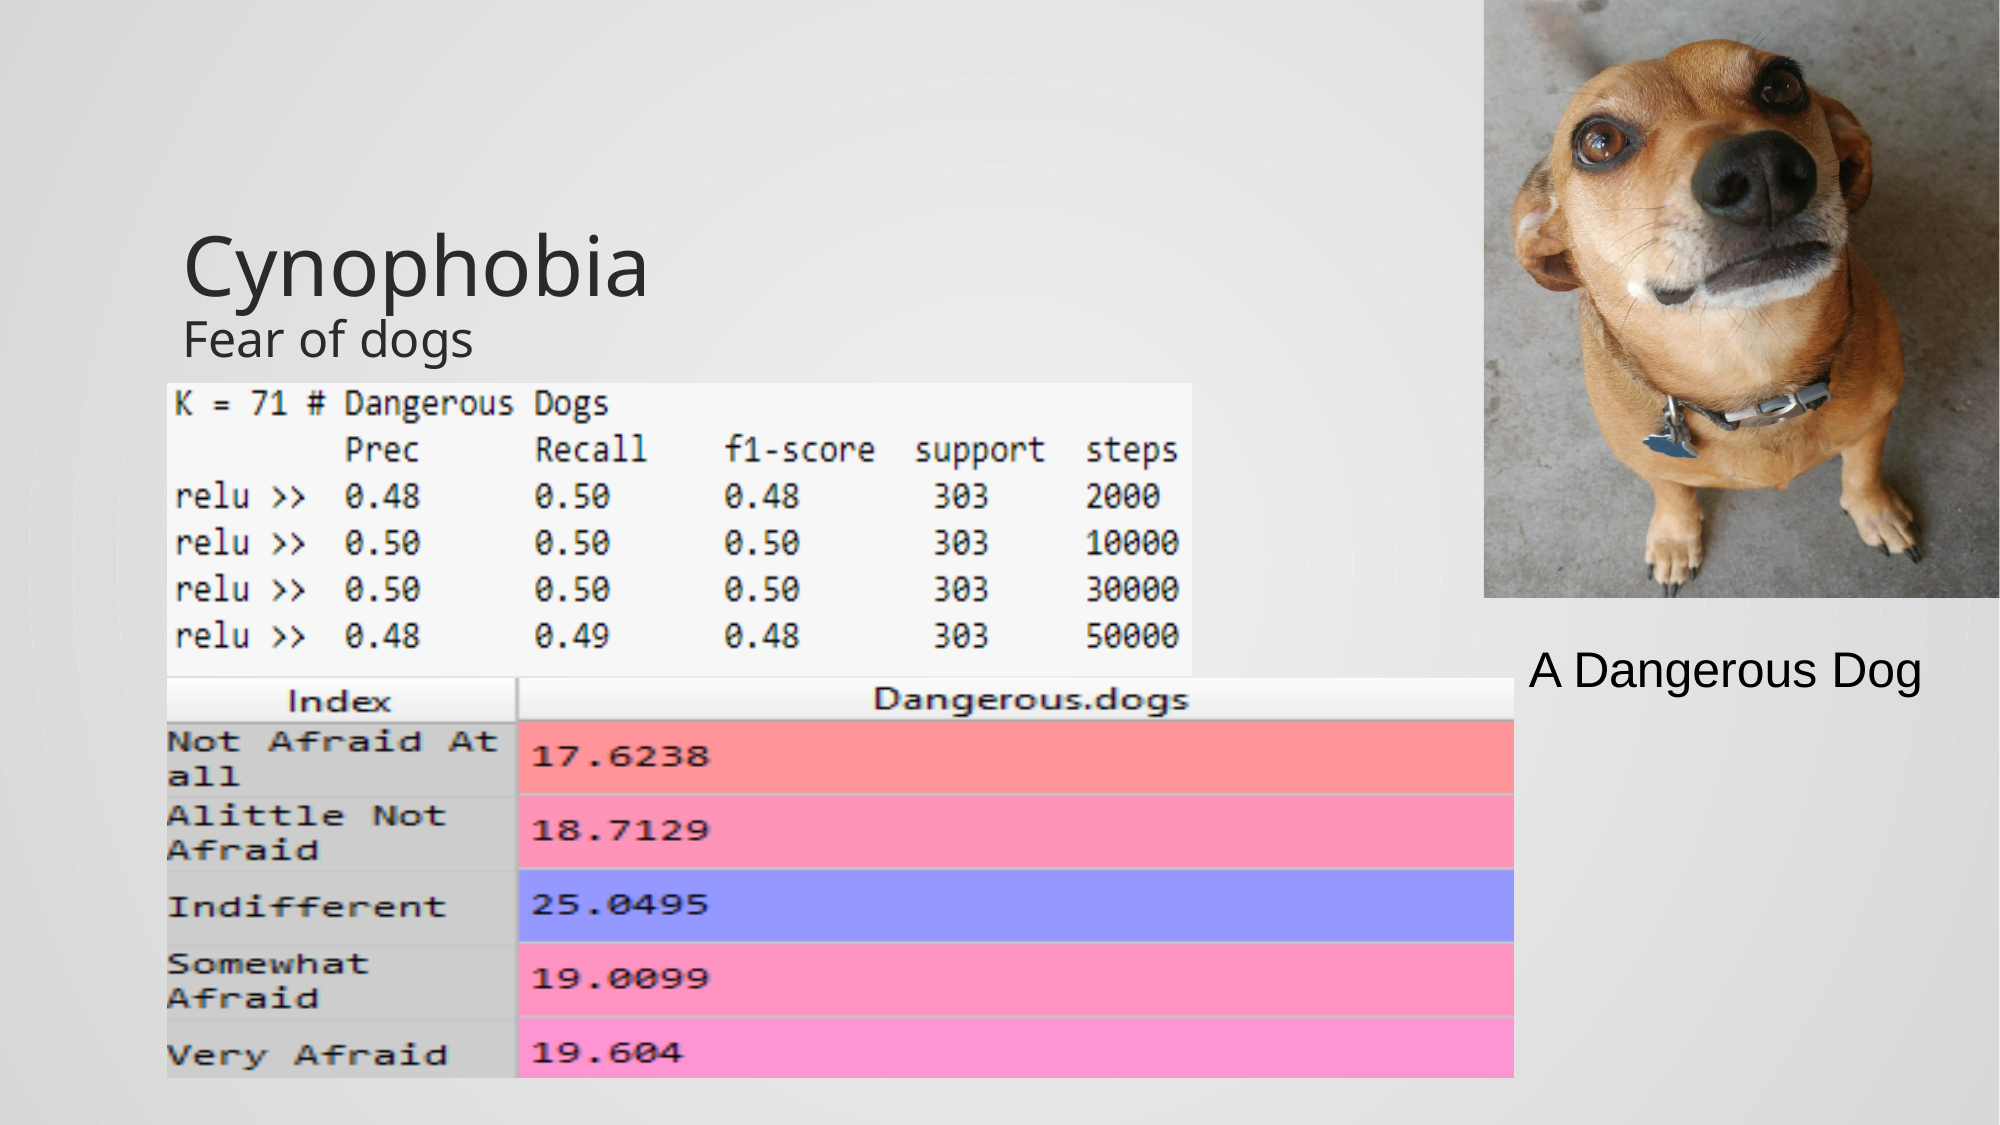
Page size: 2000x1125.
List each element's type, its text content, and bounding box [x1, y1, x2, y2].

text_box A Dangerous Dog [1513, 622, 1962, 721]
title Cynophobia Fear of dogs [167, 45, 1478, 384]
picture [167, 677, 1514, 1078]
picture [167, 383, 1193, 676]
picture [1483, 0, 2000, 598]
